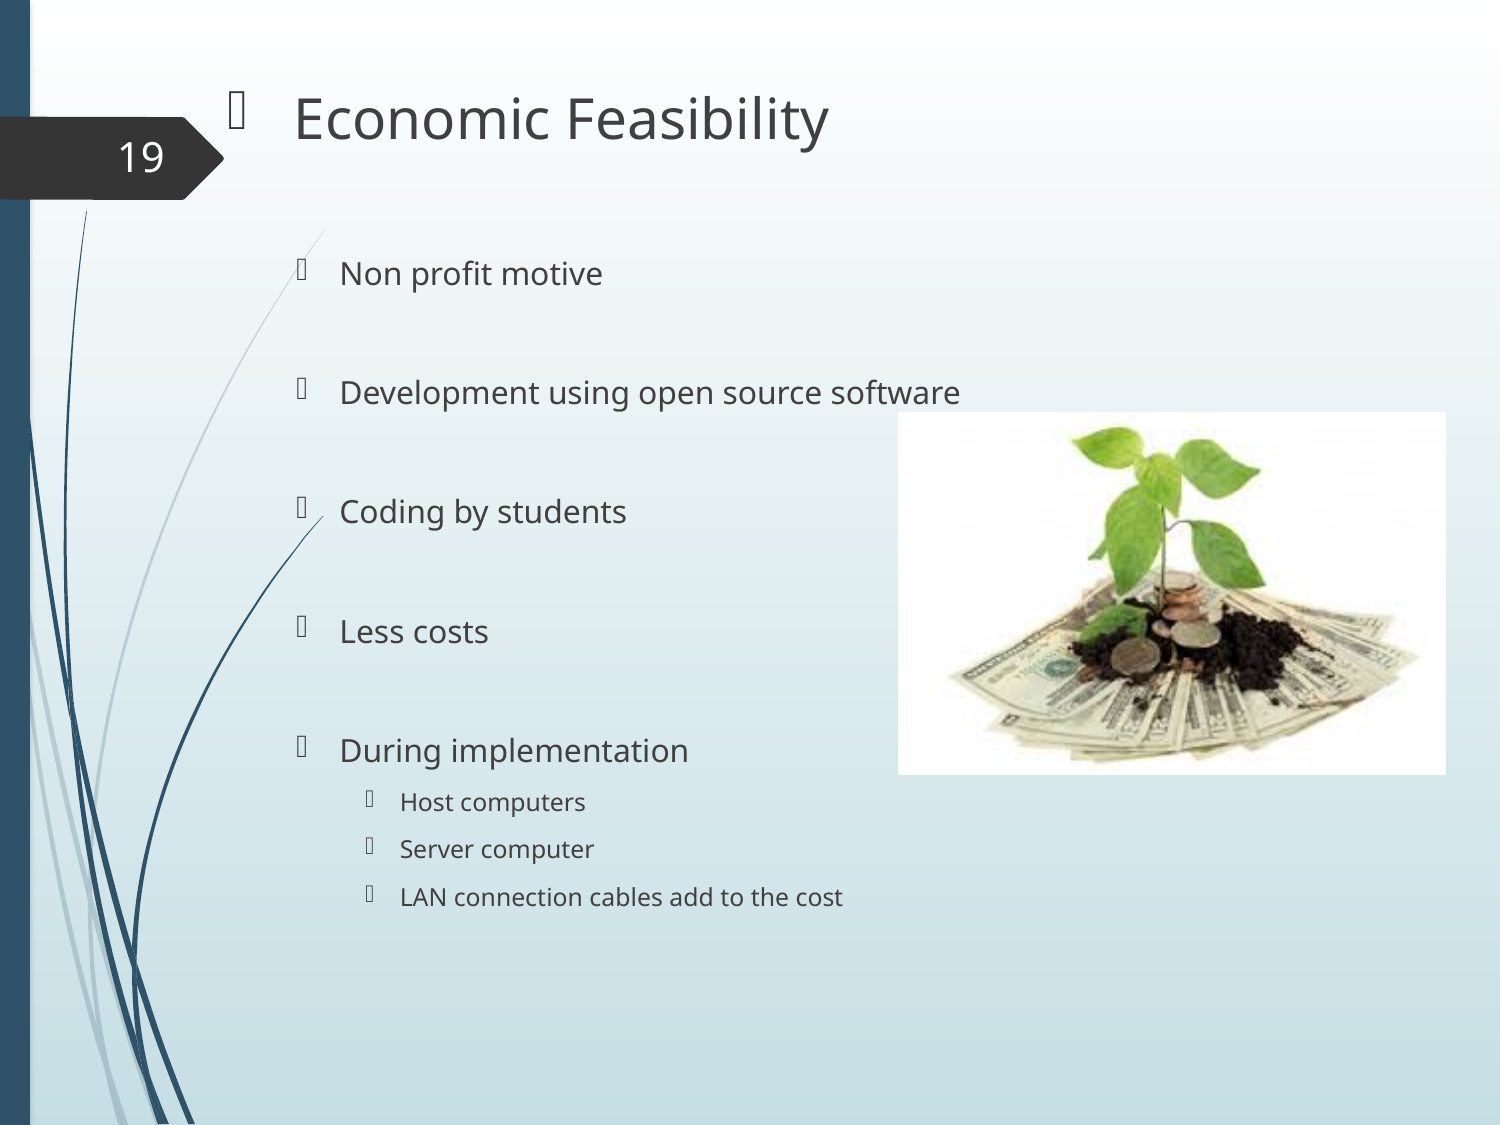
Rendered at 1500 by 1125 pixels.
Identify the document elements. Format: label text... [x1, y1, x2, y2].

picture [898, 412, 1446, 776]
list Economic Feasibility Non profit motive Development using open source software Coding by students Less costs During implementation Host computers Server computer LAN connection cables add to the cost [212, 75, 1438, 1038]
slide_number 19 [83, 129, 180, 190]
